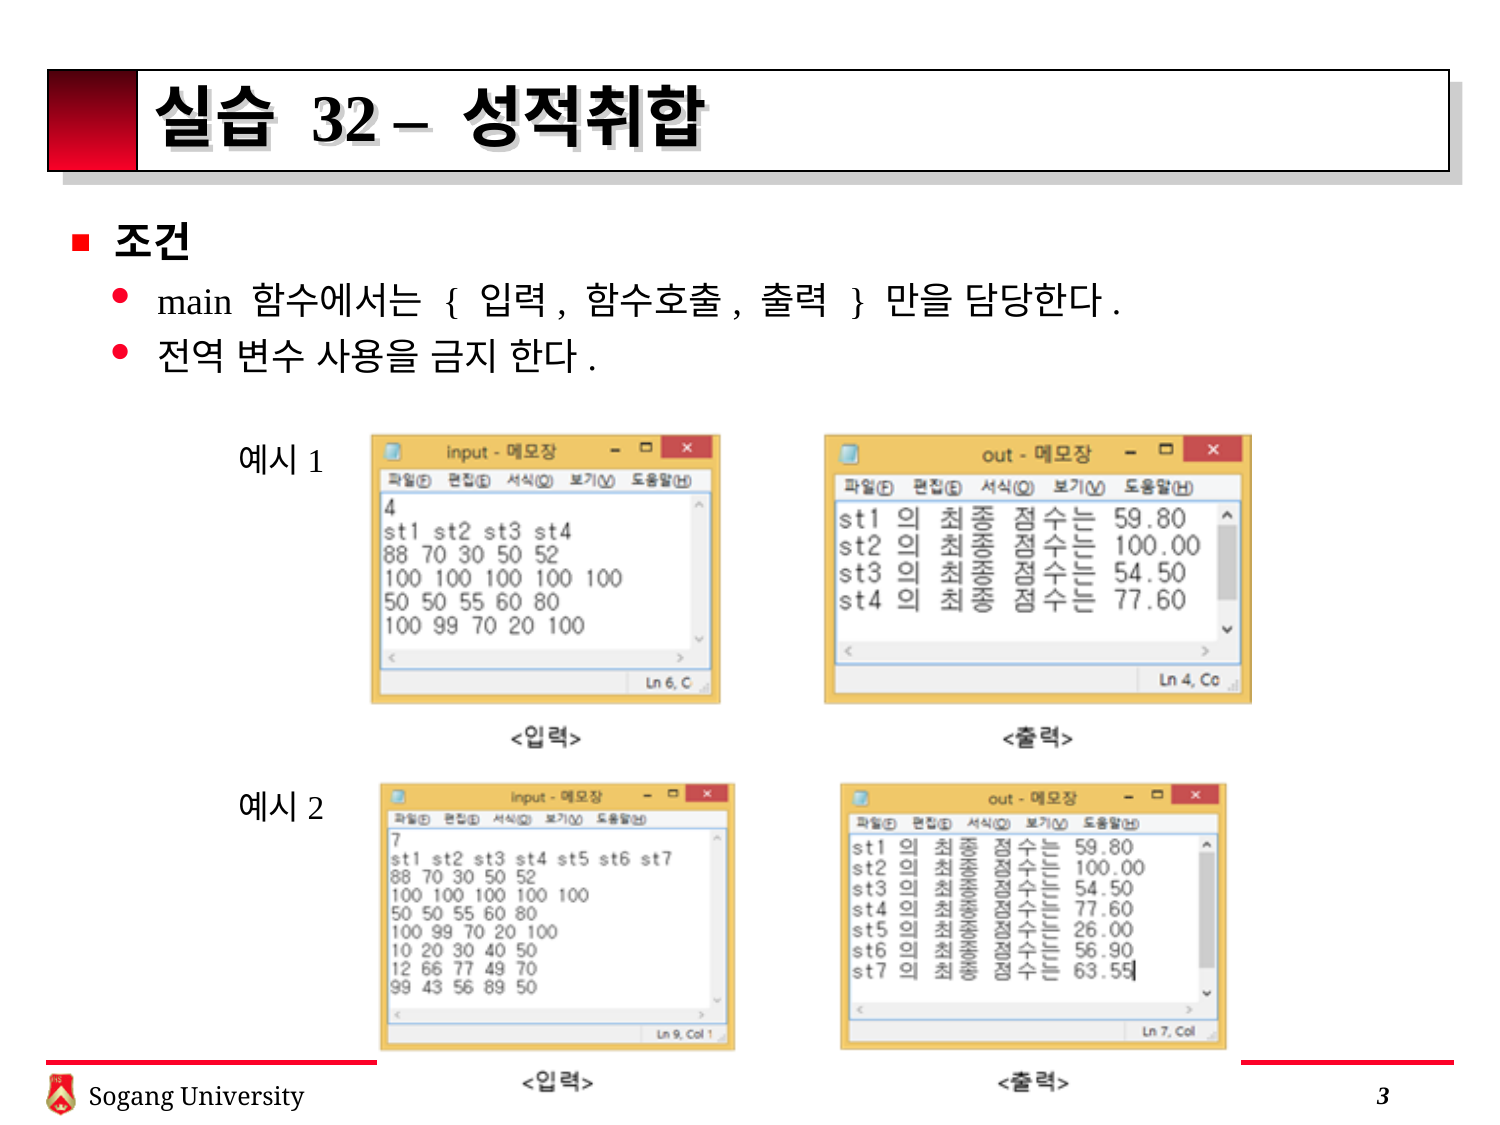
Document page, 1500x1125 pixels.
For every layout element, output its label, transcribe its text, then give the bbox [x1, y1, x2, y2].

title 실습 32 – 성적취합 [138, 65, 1455, 179]
text_box 예시1 [223, 431, 340, 487]
text_box 예시2 [223, 779, 340, 834]
picture [68, 230, 89, 251]
slide_number [1336, 1076, 1455, 1125]
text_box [365, 420, 1253, 1105]
picture [44, 1068, 80, 1119]
list 조건 main 함수에서는 { 입력, 함수호출, 출력 } 만을 담당한다. 전역 변수 사용을 금지 한다. [52, 207, 1455, 1071]
text_box 3 [1287, 1071, 1405, 1118]
